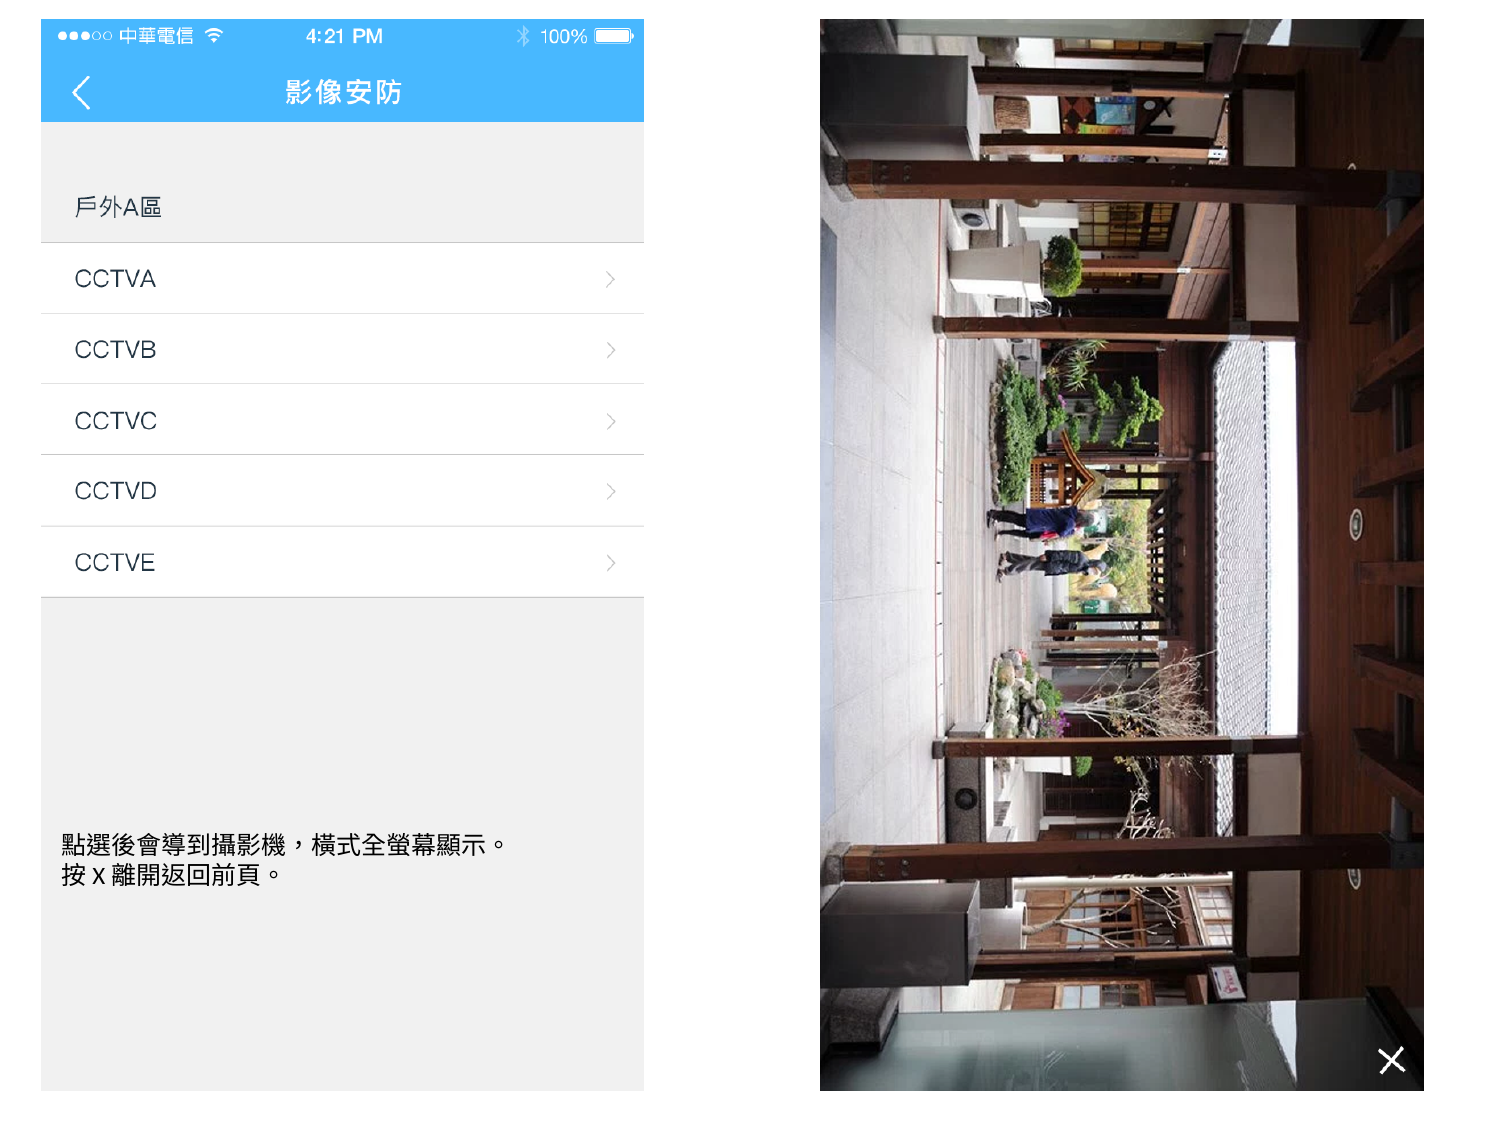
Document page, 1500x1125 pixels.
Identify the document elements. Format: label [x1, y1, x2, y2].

picture [41, 18, 644, 1091]
picture [820, 18, 1424, 1091]
